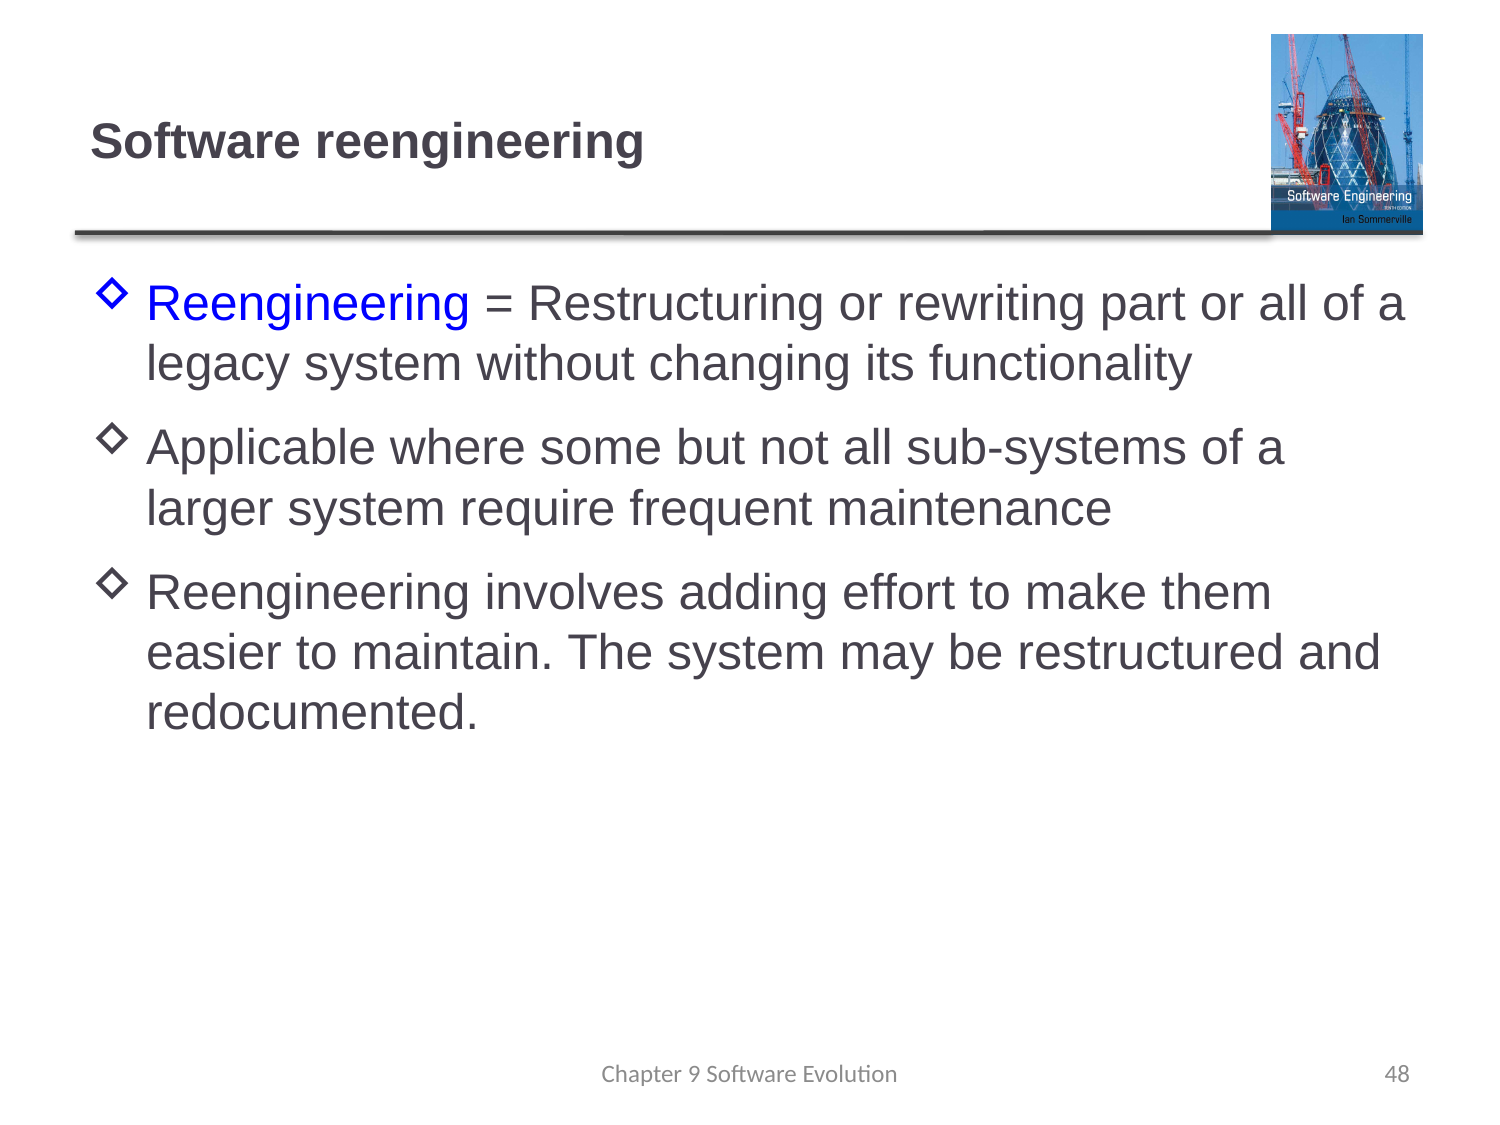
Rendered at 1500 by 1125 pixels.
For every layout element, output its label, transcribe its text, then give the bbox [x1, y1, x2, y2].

list Reengineering = Restructuring or rewriting part or all of a legacy system without changing its functionality Applicable where some but not all sub-systems of a larger system require frequent maintenance Reengineering involves adding effort to make them easier to maintain. The system may be restructured and redocumented. [75, 262, 1425, 1005]
slide_number 48 [1074, 1042, 1425, 1103]
picture [1271, 34, 1423, 230]
footer Chapter 9 Software Evolution [512, 1042, 988, 1103]
title Software reengineering [74, 44, 1272, 233]
